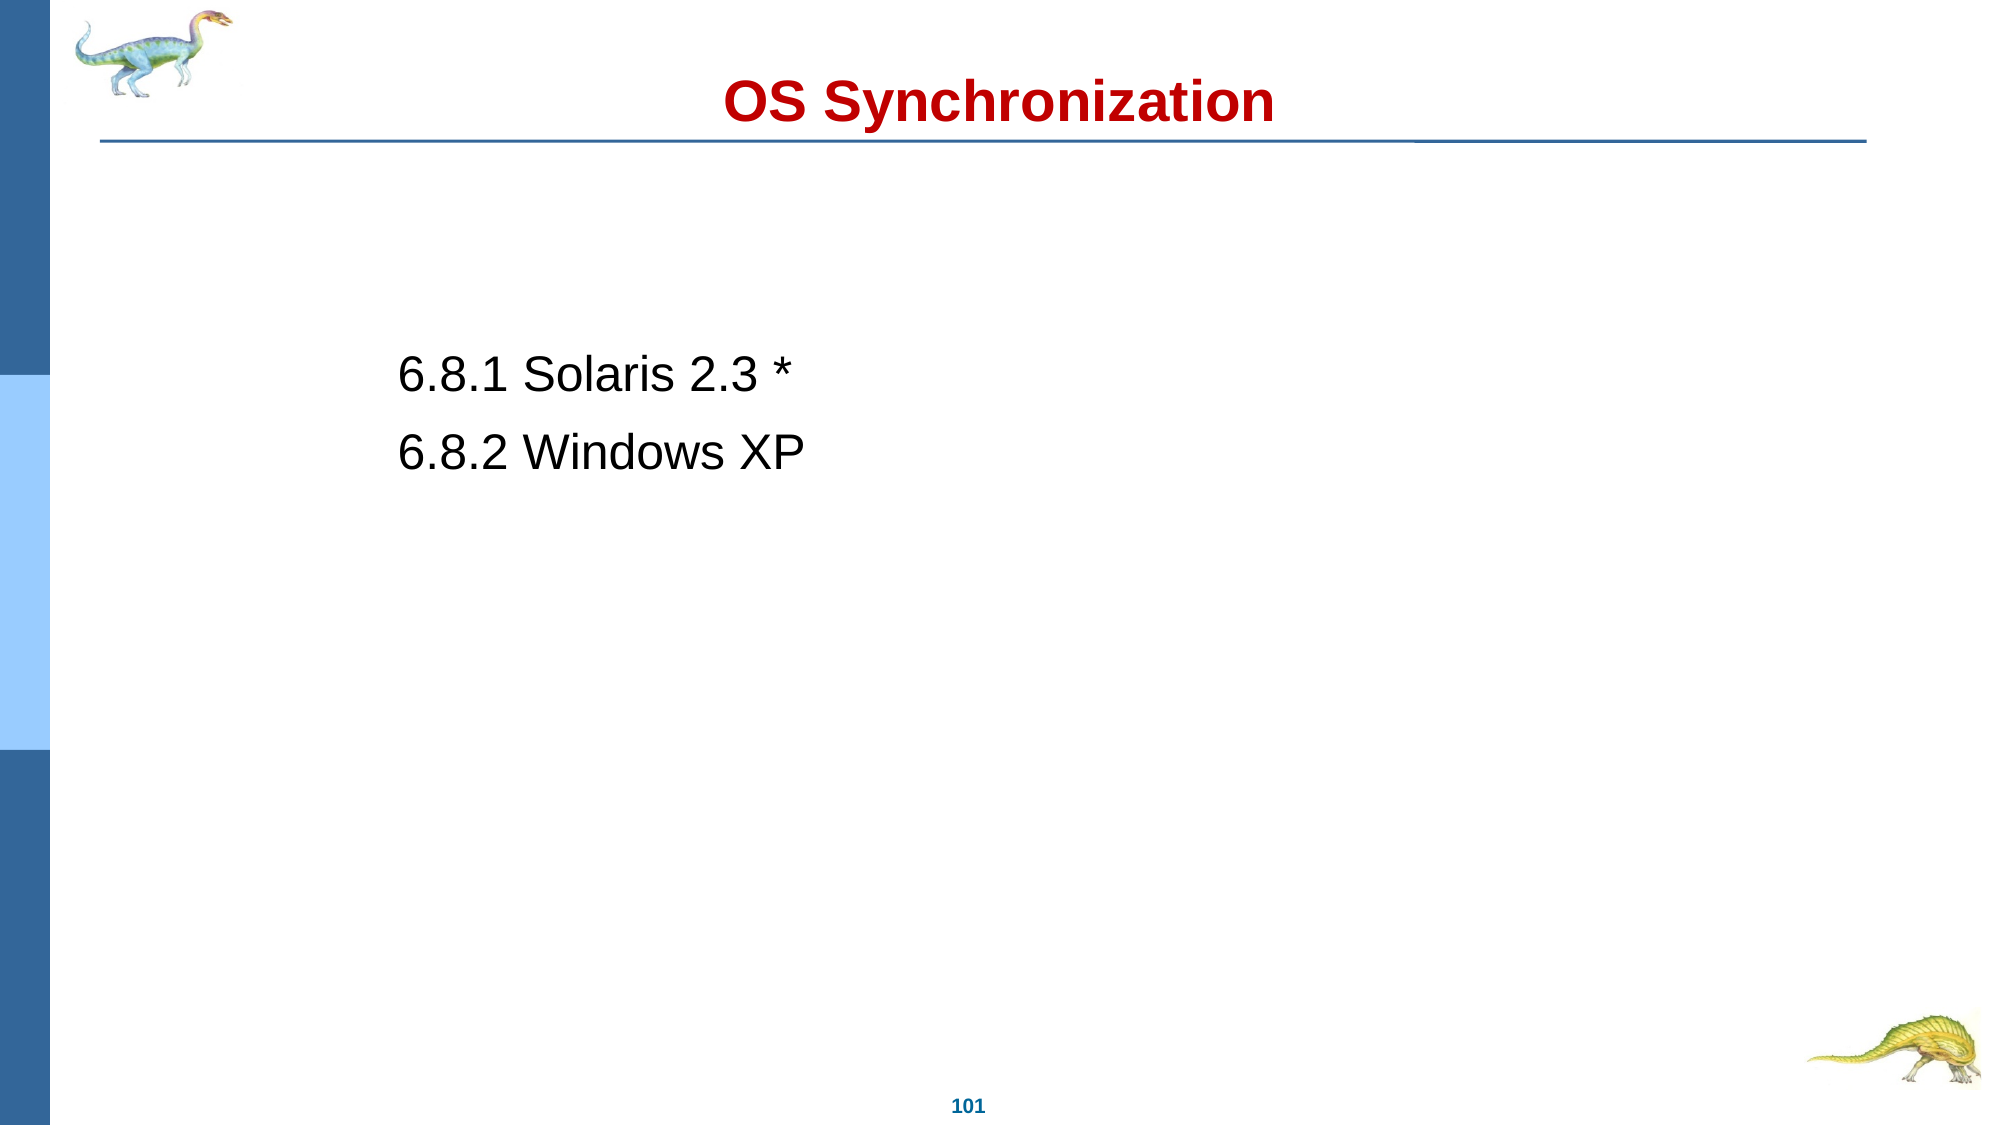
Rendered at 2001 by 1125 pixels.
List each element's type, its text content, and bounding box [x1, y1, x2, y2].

list 6.8.1 Solaris 2.3 * 6.8.2 Windows XP [176, 202, 1977, 946]
picture [62, 0, 250, 107]
picture [1804, 1007, 1982, 1090]
title OS Synchronization [99, 45, 1900, 141]
